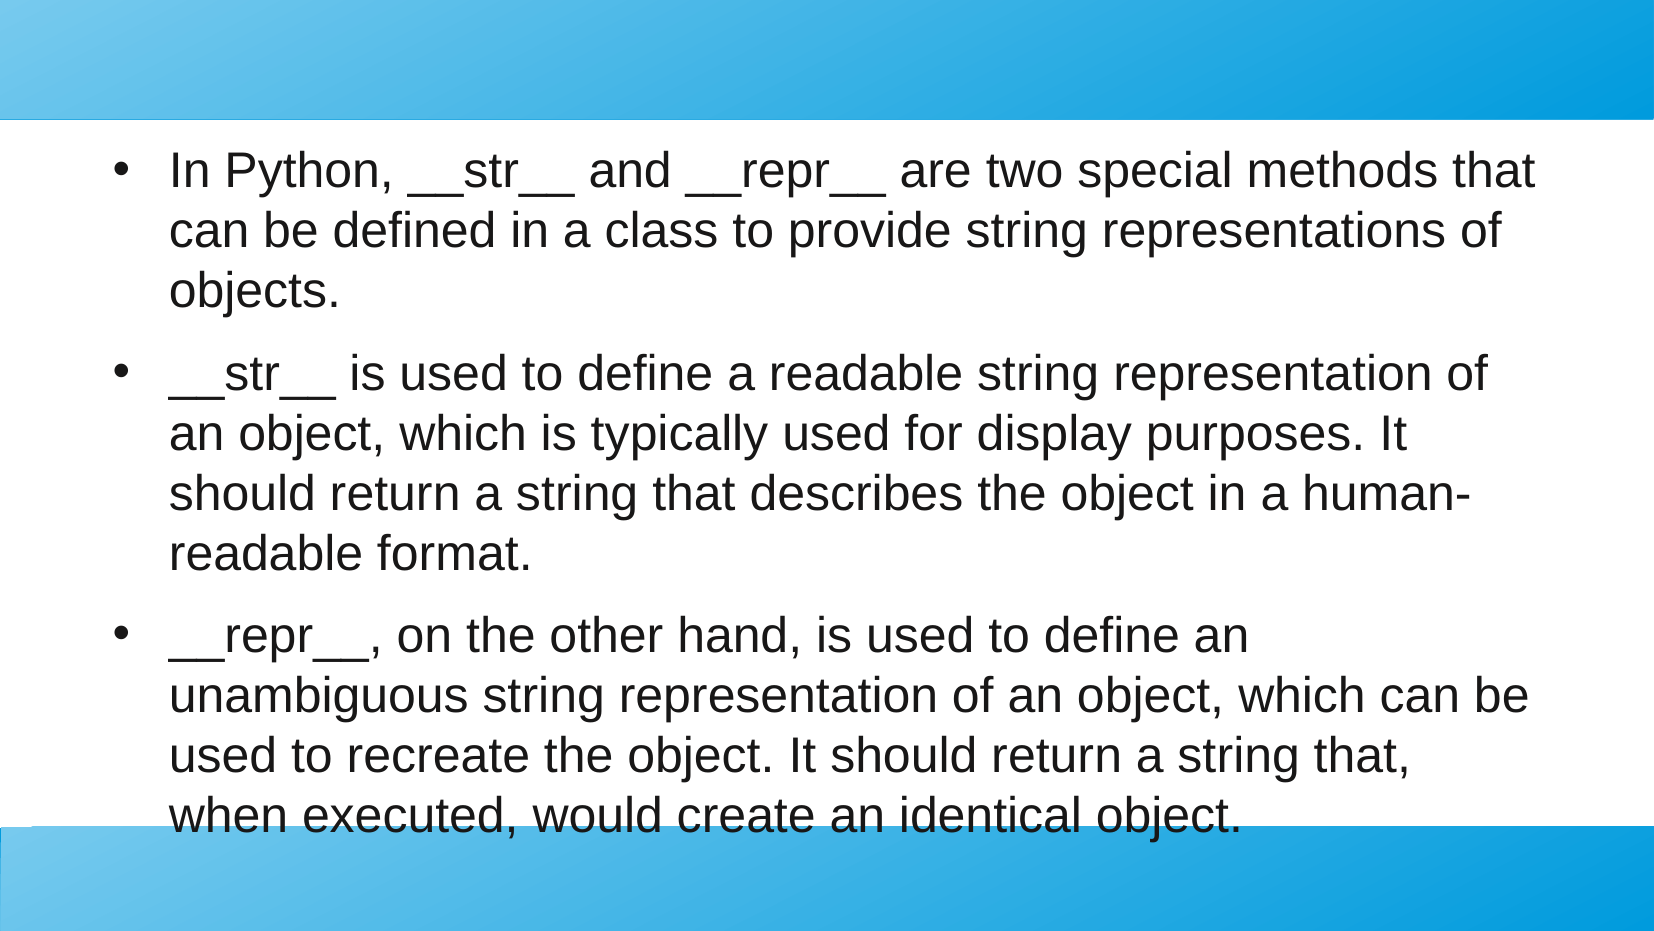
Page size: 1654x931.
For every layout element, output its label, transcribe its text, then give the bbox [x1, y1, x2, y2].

list In Python, __str__ and __repr__ are two special methods that can be defined in a class to provide string representations of objects. __str__ is used to define a readable string representation of an object, which is typically used for display purposes. It should return a string that describes the object in a human-readable format. __repr__, on the other hand, is used to define an unambiguous string representation of an object, which can be used to recreate the object. It should return a string that, when executed, would create an identical object. [112, 137, 1539, 827]
